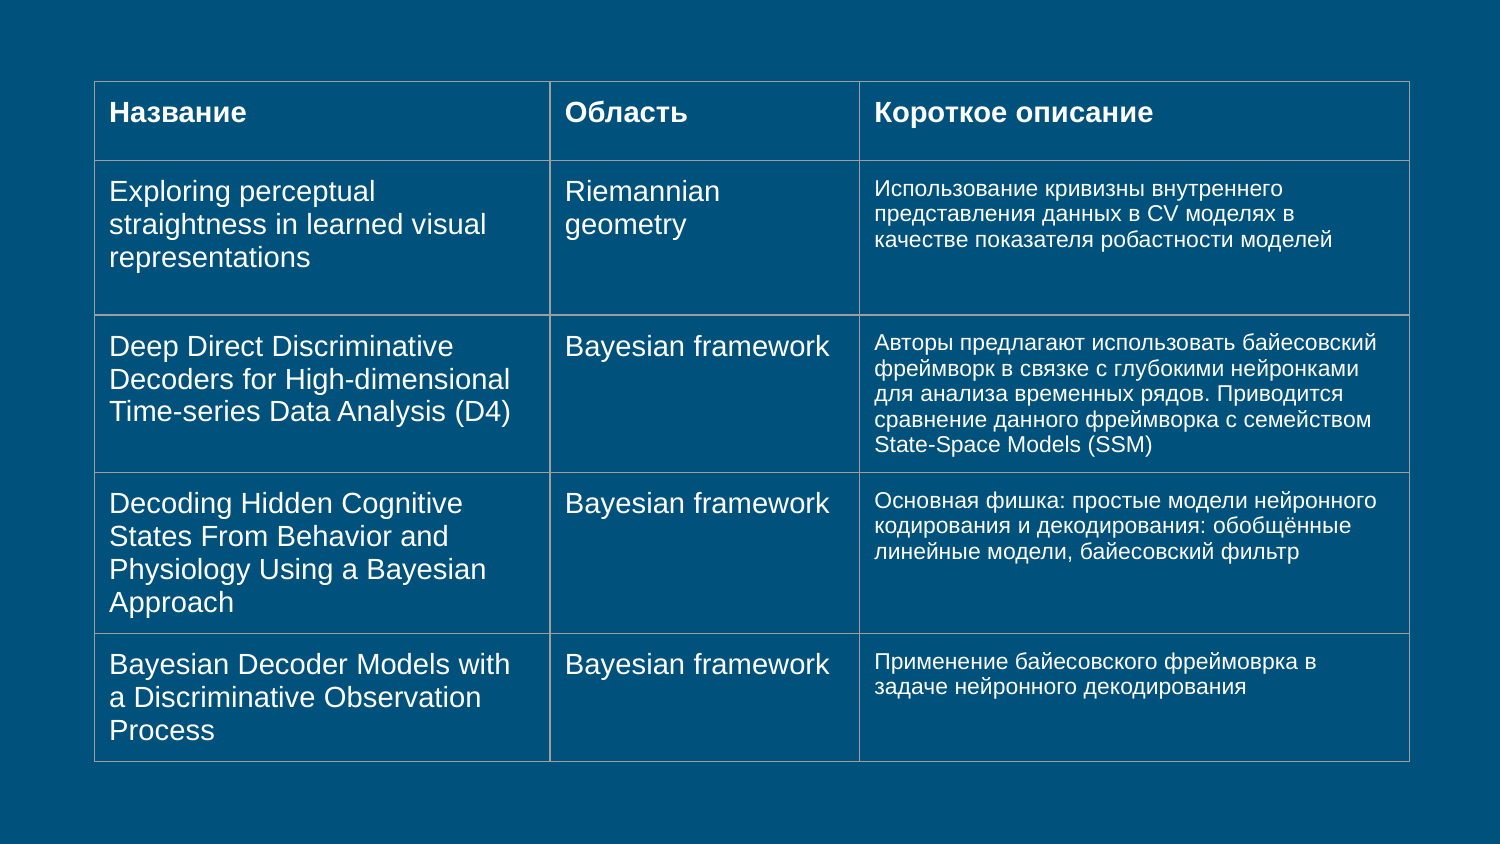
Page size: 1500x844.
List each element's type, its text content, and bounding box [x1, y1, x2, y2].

table_cell Применение байесовского фреймоврка в задаче нейронного декодирования [860, 634, 1409, 761]
table_header Название [95, 82, 549, 160]
table_cell Riemannian geometry [551, 161, 859, 314]
table_cell Авторы предлагают использовать байесовский фреймворк в связке с глубокими нейронками для анализа временных рядов. Приводится сравнение данного фреймворка с семейством State-Space Models (SSM) [860, 316, 1409, 472]
table_cell Exploring perceptual straightness in learned visual representations [95, 161, 549, 314]
table_header Область [551, 82, 859, 160]
table_cell Bayesian framework [551, 634, 859, 761]
table_cell Decoding Hidden Cognitive States From Behavior and Physiology Using a Bayesian Approach [95, 473, 549, 633]
table_cell Bayesian Decoder Models with a Discriminative Observation Process [95, 634, 549, 761]
table_cell Использование кривизны внутреннего представления данных в CV моделях в качестве показателя робастности моделей [860, 161, 1409, 314]
table_cell Bayesian framework [551, 316, 859, 472]
table_header Короткое описание [860, 82, 1409, 160]
table_cell Deep Direct Discriminative Decoders for High-dimensional Time-series Data Analysis (D4) [95, 316, 549, 472]
table_cell Bayesian framework [551, 473, 859, 633]
table_cell Основная фишка: простые модели нейронного кодирования и декодирования: обобщённые линейные модели, байесовский фильтр [860, 473, 1409, 633]
